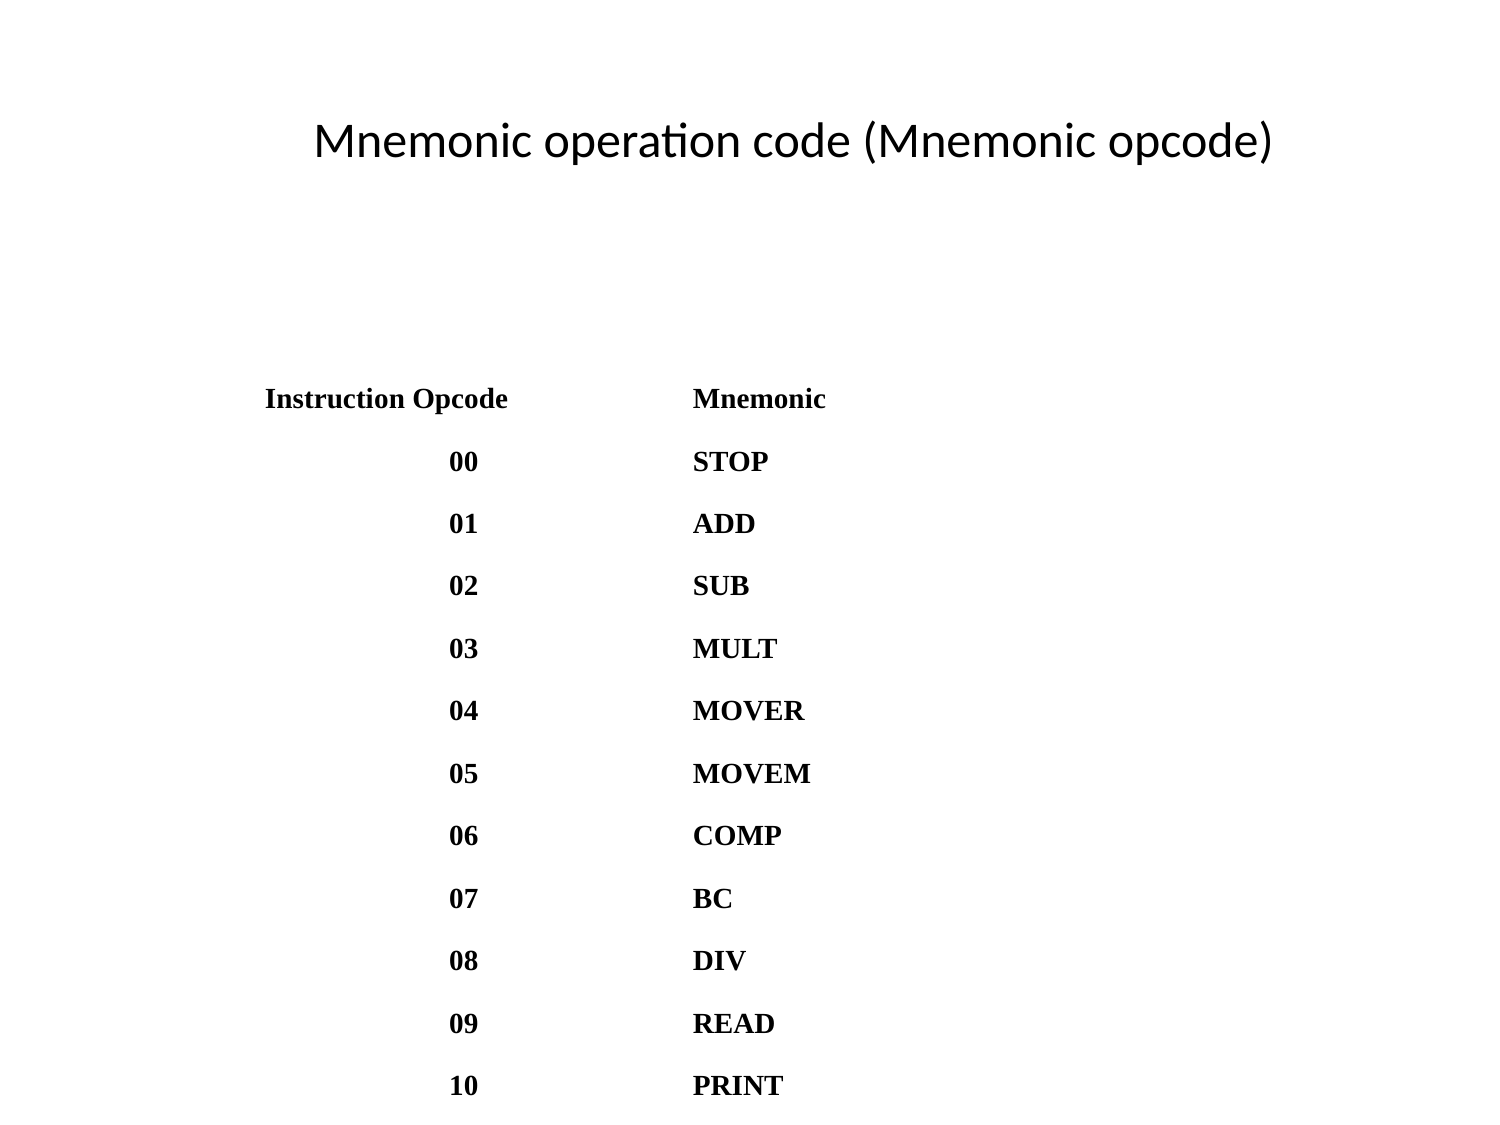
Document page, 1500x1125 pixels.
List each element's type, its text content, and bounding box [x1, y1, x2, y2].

table_cell 07 [250, 875, 678, 937]
table_cell STOP [678, 437, 937, 500]
table_header Mnemonic [678, 375, 937, 437]
table_cell PRINT [678, 1062, 937, 1125]
table_cell BC [678, 875, 937, 937]
table_cell DIV [678, 937, 937, 1000]
table_cell ADD [678, 500, 937, 562]
table_cell 09 [250, 1000, 678, 1062]
table_cell 10 [250, 1062, 678, 1125]
table_cell 04 [250, 687, 678, 750]
table_cell 03 [250, 625, 678, 687]
table_cell MULT [678, 625, 937, 687]
table_cell COMP [678, 812, 937, 875]
table_cell MOVEM [678, 750, 937, 812]
table_cell READ [678, 1000, 937, 1062]
table_cell SUB [678, 562, 937, 625]
table_cell MOVER [678, 687, 937, 750]
table_cell 01 [250, 500, 678, 562]
table_cell 05 [250, 750, 678, 812]
table_cell 08 [250, 937, 678, 1000]
table_header Instruction Opcode [250, 375, 678, 437]
table_cell 00 [250, 437, 678, 500]
table_cell 06 [250, 812, 678, 875]
table_cell 02 [250, 562, 678, 625]
title Mnemonic operation code (Mnemonic opcode) [174, 50, 1413, 285]
